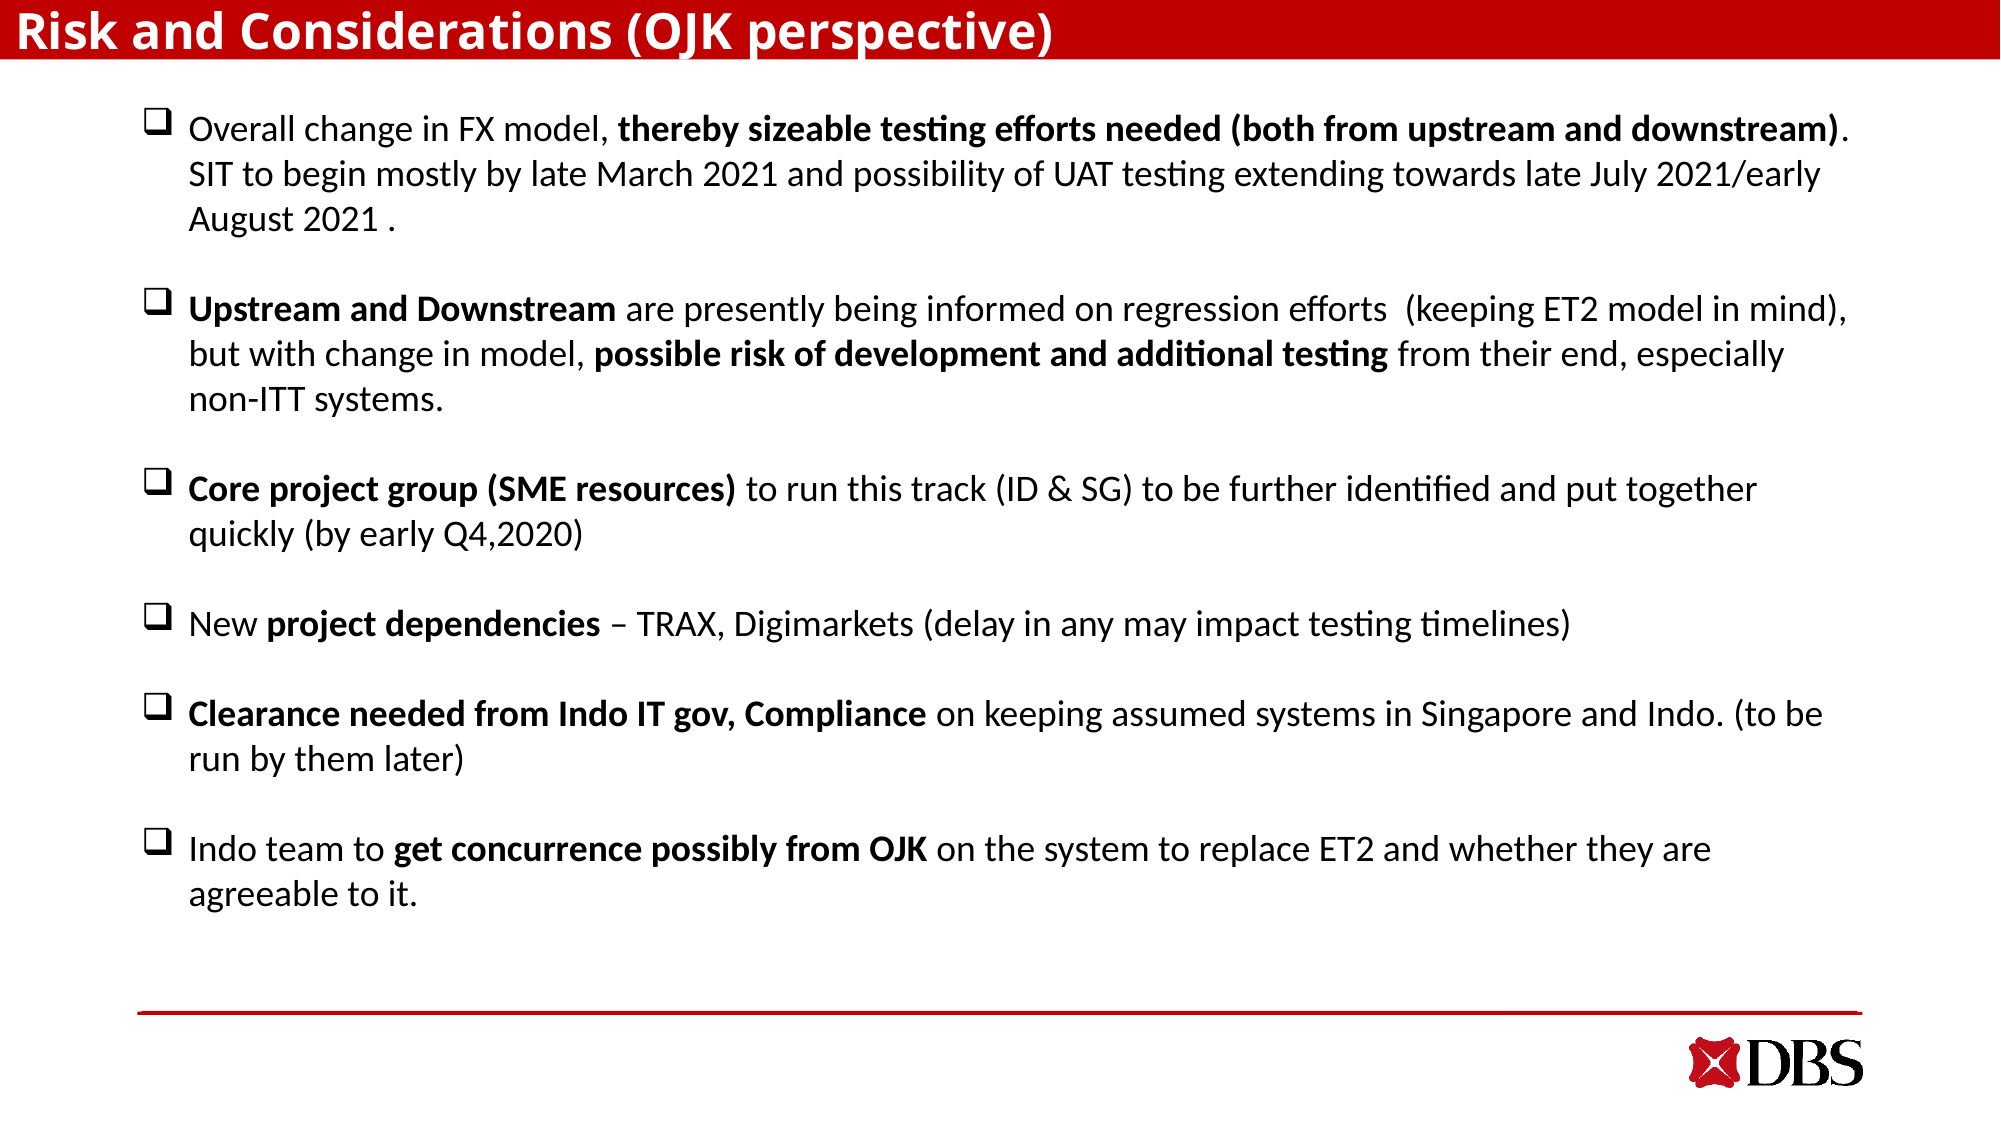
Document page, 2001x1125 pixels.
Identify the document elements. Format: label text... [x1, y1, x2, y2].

text_box Risk and Considerations (OJK perspective) [0, 0, 2000, 60]
text_box Overall change in FX model, thereby sizeable testing efforts needed (both from upstream and downstream). SIT to begin mostly by late March 2021 and possibility of UAT testing extending towards late July 2021/early August 2021 . Upstream and Downstream are presently being informed on regression efforts (keeping ET2 model in mind), but with change in model, possible risk of development and additional testing from their end, especially non-ITT systems. Core project group (SME resources) to run this track (ID & SG) to be further identified and put together quickly (by early Q4,2020) New project dependencies – TRAX, Digimarkets (delay in any may impact testing timelines) Clearance needed from Indo IT gov, Compliance on keeping assumed systems in Singapore and Indo. (to be run by them later) Indo team to get concurrence possibly from OJK on the system to replace ET2 and whether they are agreeable to it. [126, 96, 1869, 1125]
